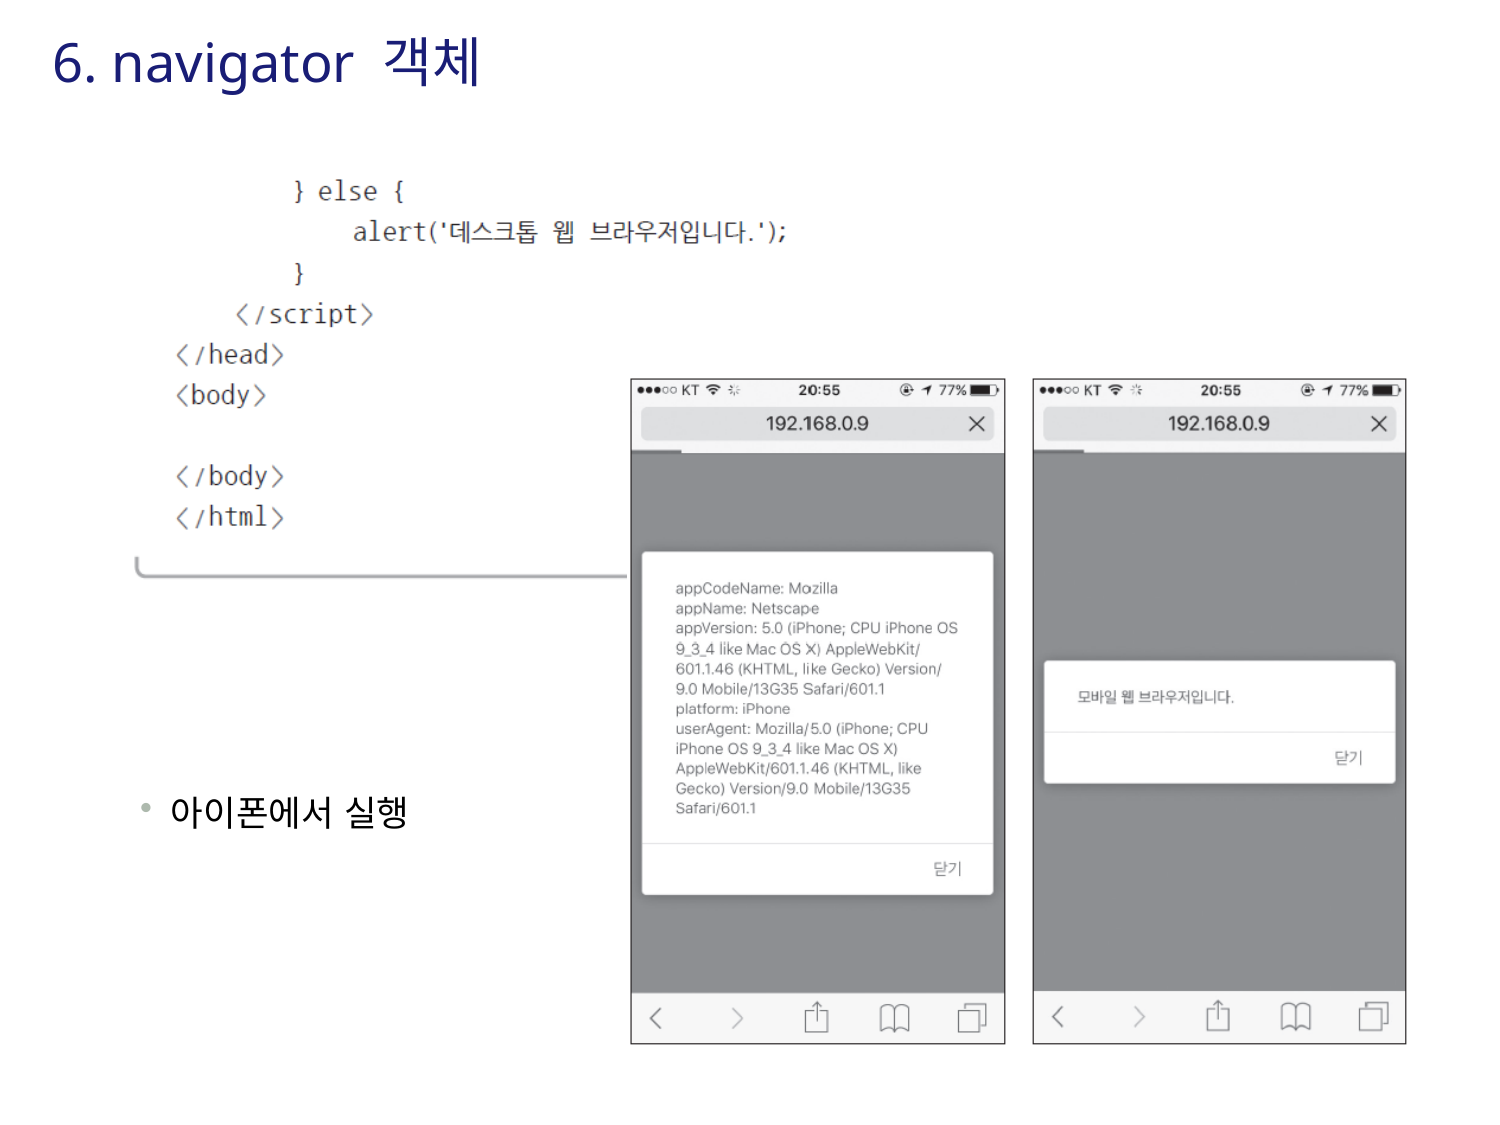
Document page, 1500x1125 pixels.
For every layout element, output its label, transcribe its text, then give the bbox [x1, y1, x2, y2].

list 아이폰에서 실행 [37, 152, 1463, 1091]
title 6. navigator 객체 [37, 13, 1278, 109]
picture [133, 177, 1410, 1049]
